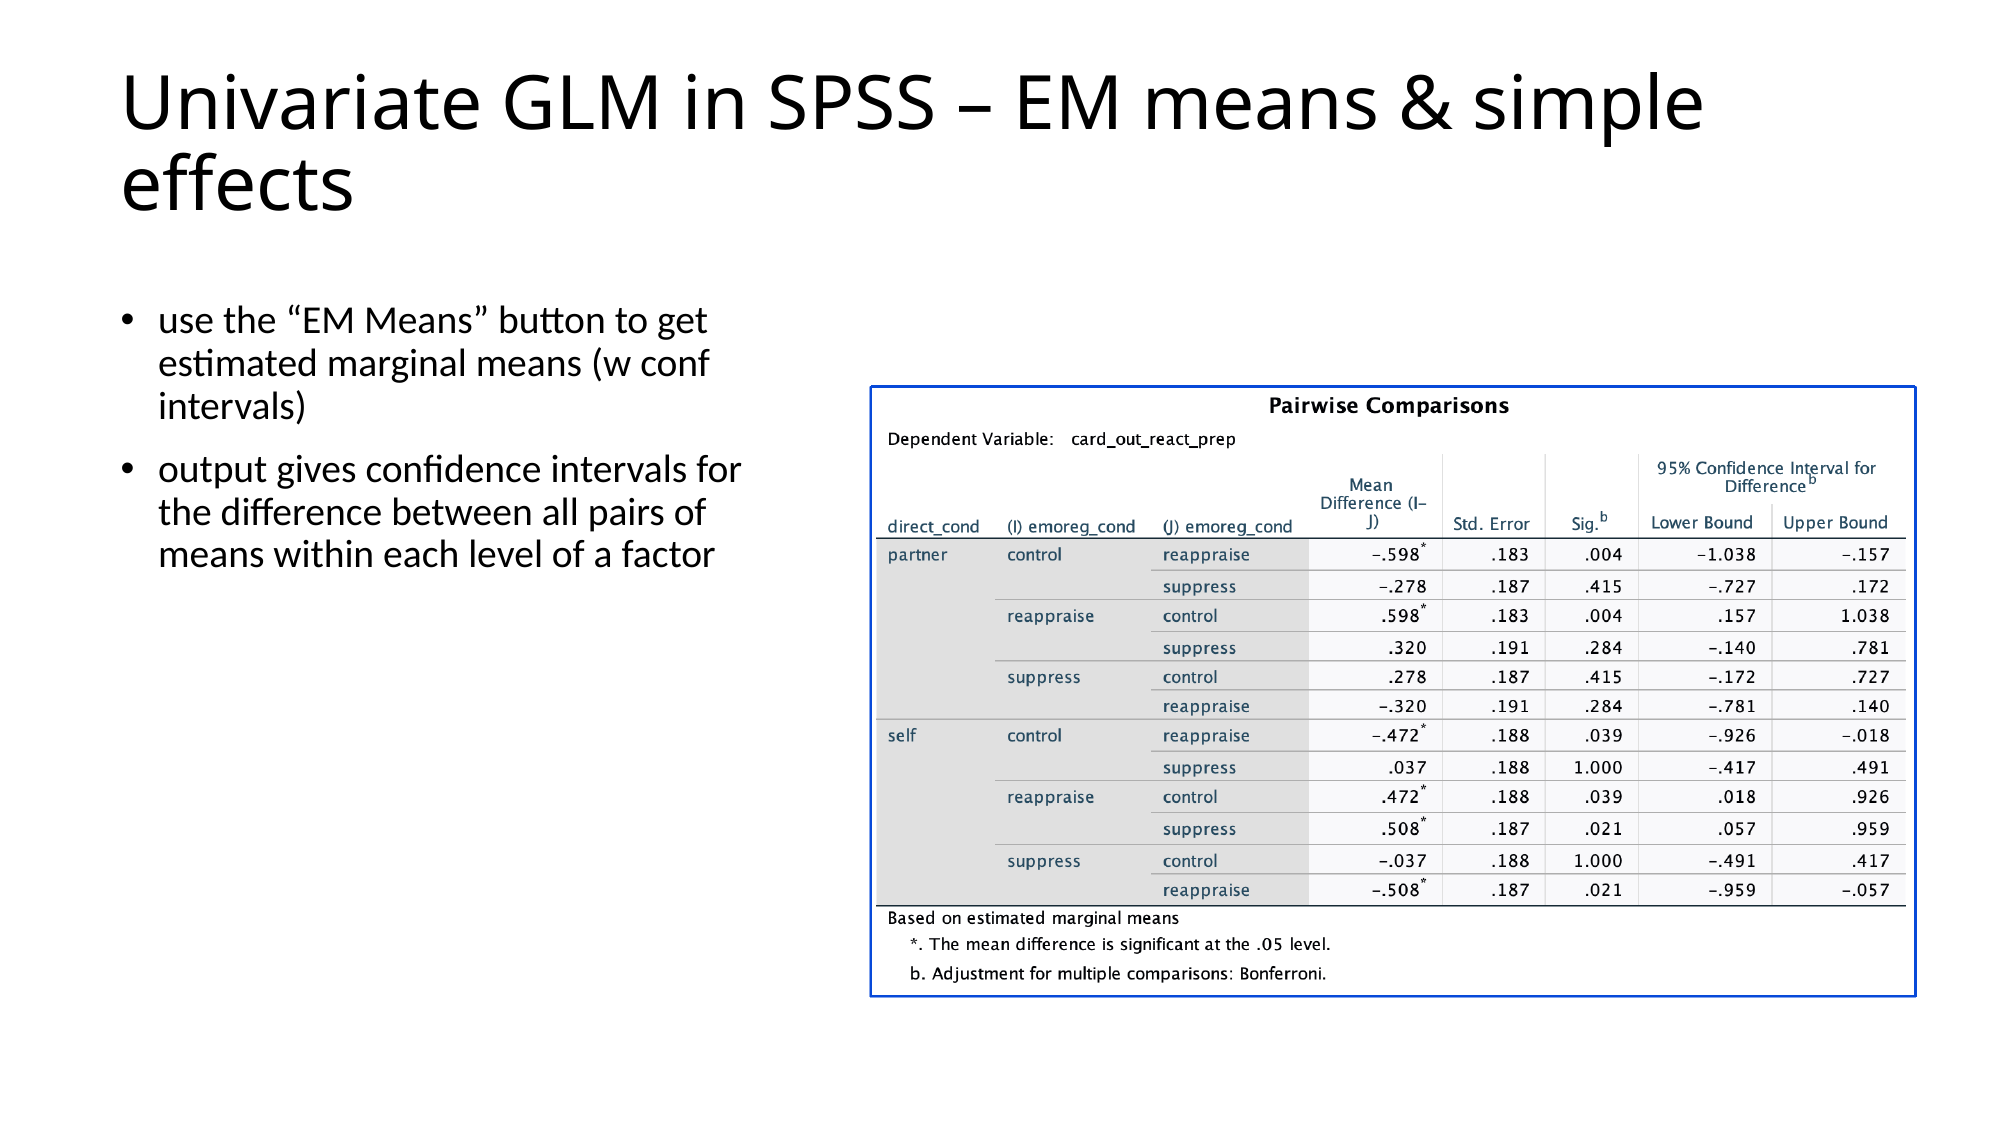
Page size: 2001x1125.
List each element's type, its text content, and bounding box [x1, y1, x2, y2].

picture [857, 360, 1933, 1014]
list use the “EM Means” button to get estimated marginal means (w conf intervals) output gives confidence intervals for the difference between all pairs of means within each level of a factor [105, 292, 763, 1014]
title Univariate GLM in SPSS – EM means & simple effects [105, 52, 1895, 240]
